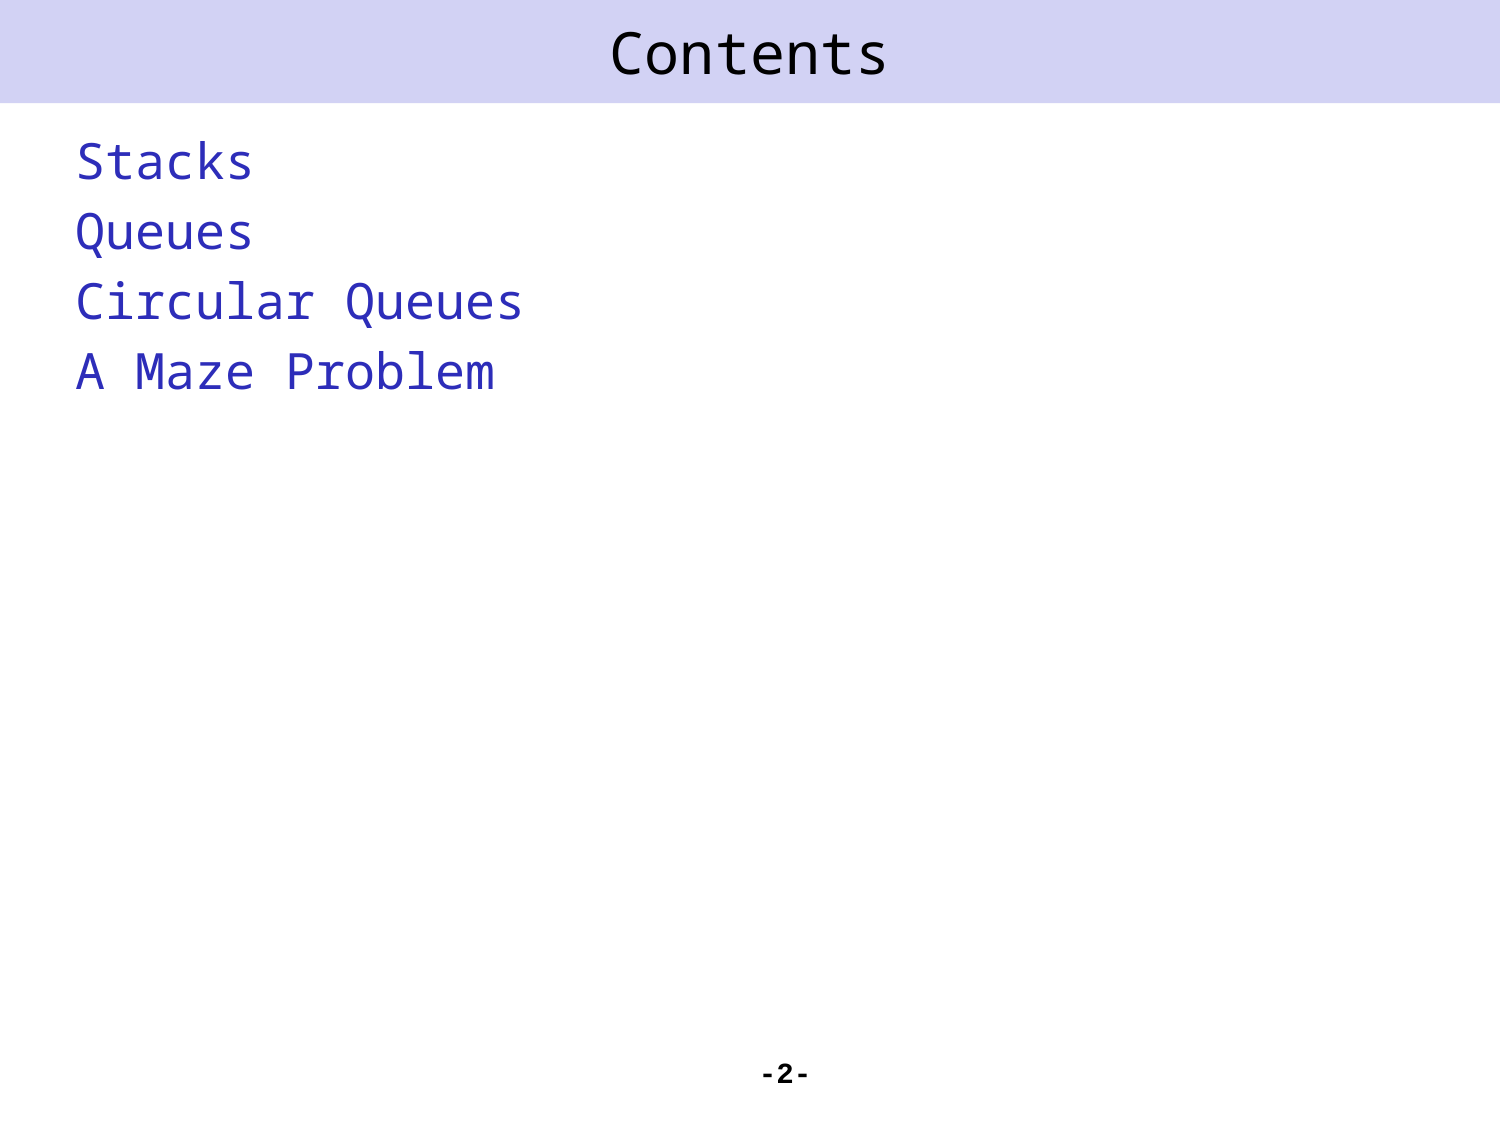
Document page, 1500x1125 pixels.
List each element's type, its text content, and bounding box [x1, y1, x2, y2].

slide_number -2- [513, 1046, 827, 1094]
list Stacks Queues Circular Queues A Maze Problem [59, 121, 1446, 1026]
title Contents [0, 0, 1500, 104]
